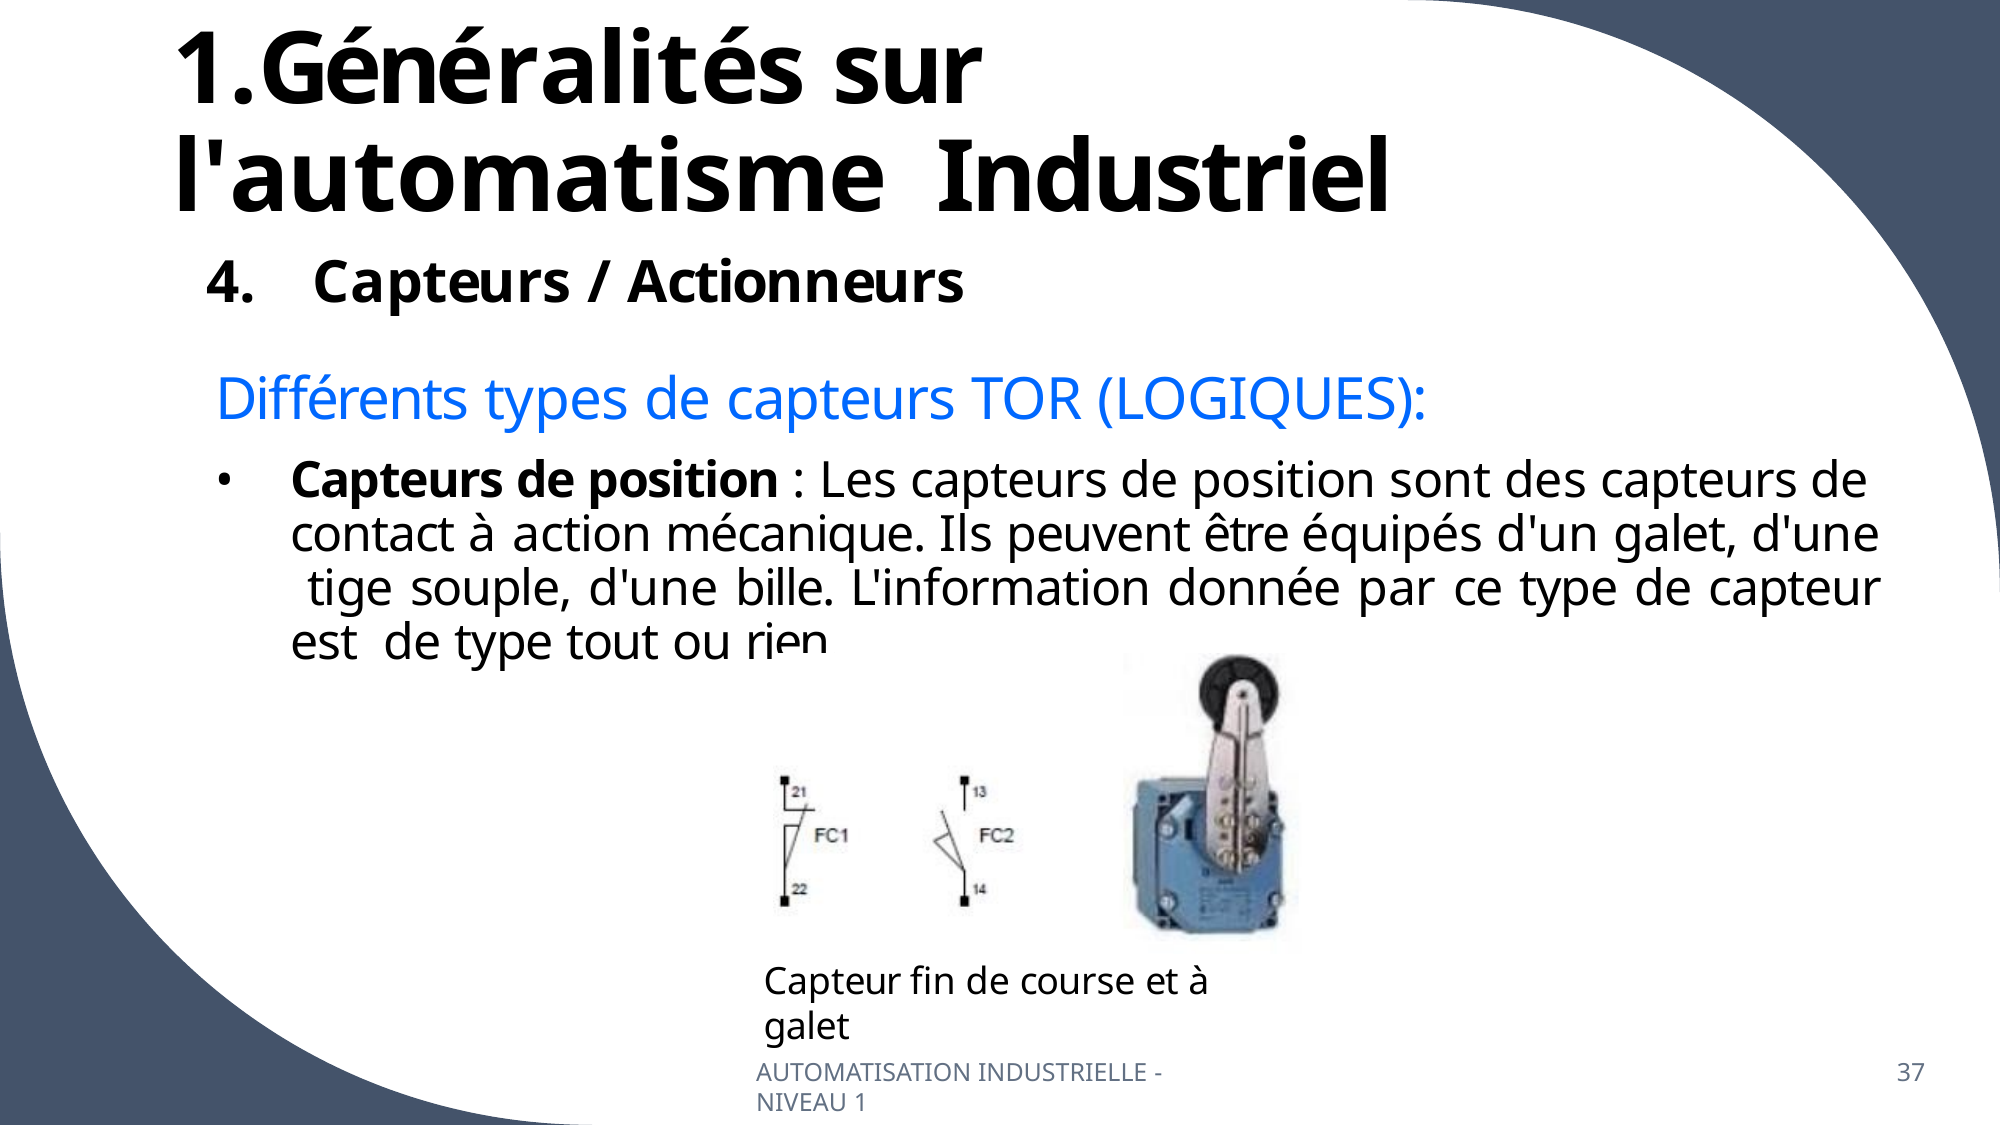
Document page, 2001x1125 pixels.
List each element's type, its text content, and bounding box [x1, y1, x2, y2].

footer AUTOMATISATION INDUSTRIELLE - NIVEAU 1 [753, 1055, 1247, 1125]
title 1.Généralités sur l'automatisme Industriel [170, 0, 1555, 232]
text_box Capteurs / Actionneurs Différents types de capteurs TOR (LOGIQUES): Capteurs de position : Les capteurs de position sont des capteurs de contact à action mécanique. Ils peuvent être équipés d'un galet, d'une tige souple, d'une bille. L'information donnée par ce type de capteur est de type tout ou rien. [204, 241, 1882, 670]
picture [773, 652, 1302, 954]
slide_number 37 [1890, 1055, 1930, 1125]
text_box Capteur fin de course et à galet [761, 954, 1276, 1047]
